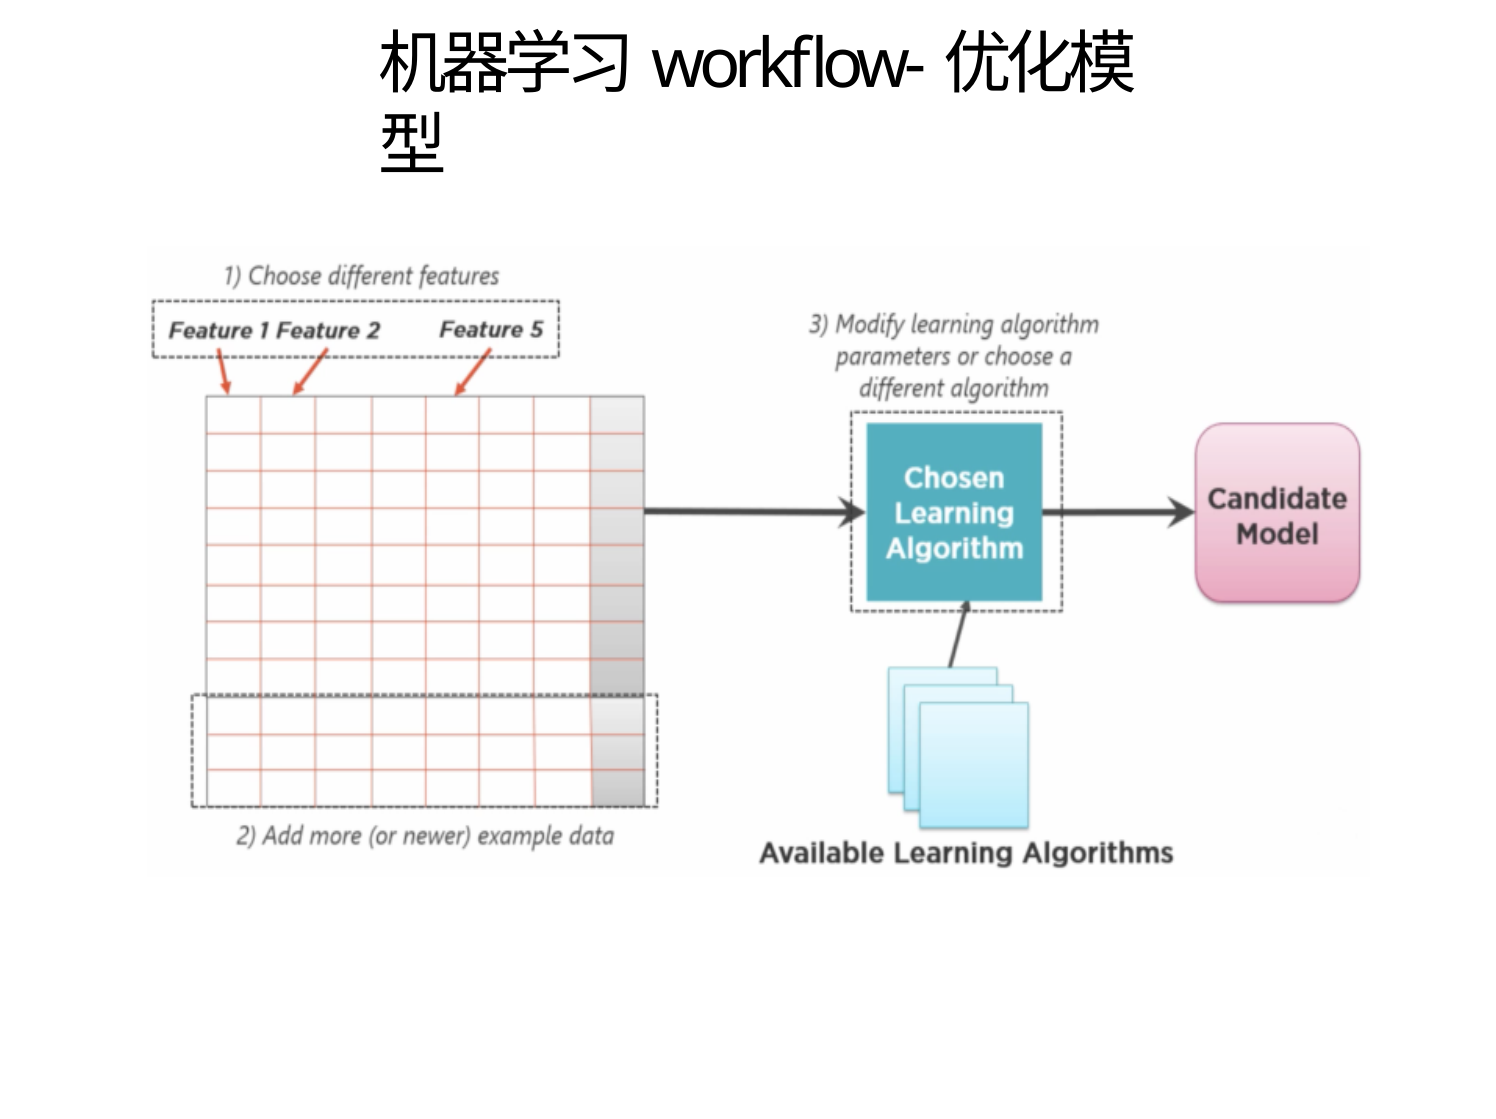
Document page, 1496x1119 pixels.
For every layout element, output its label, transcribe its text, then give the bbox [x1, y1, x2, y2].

title 机器学习workflow-优化模型 [235, 7, 1198, 195]
picture [147, 246, 1370, 878]
